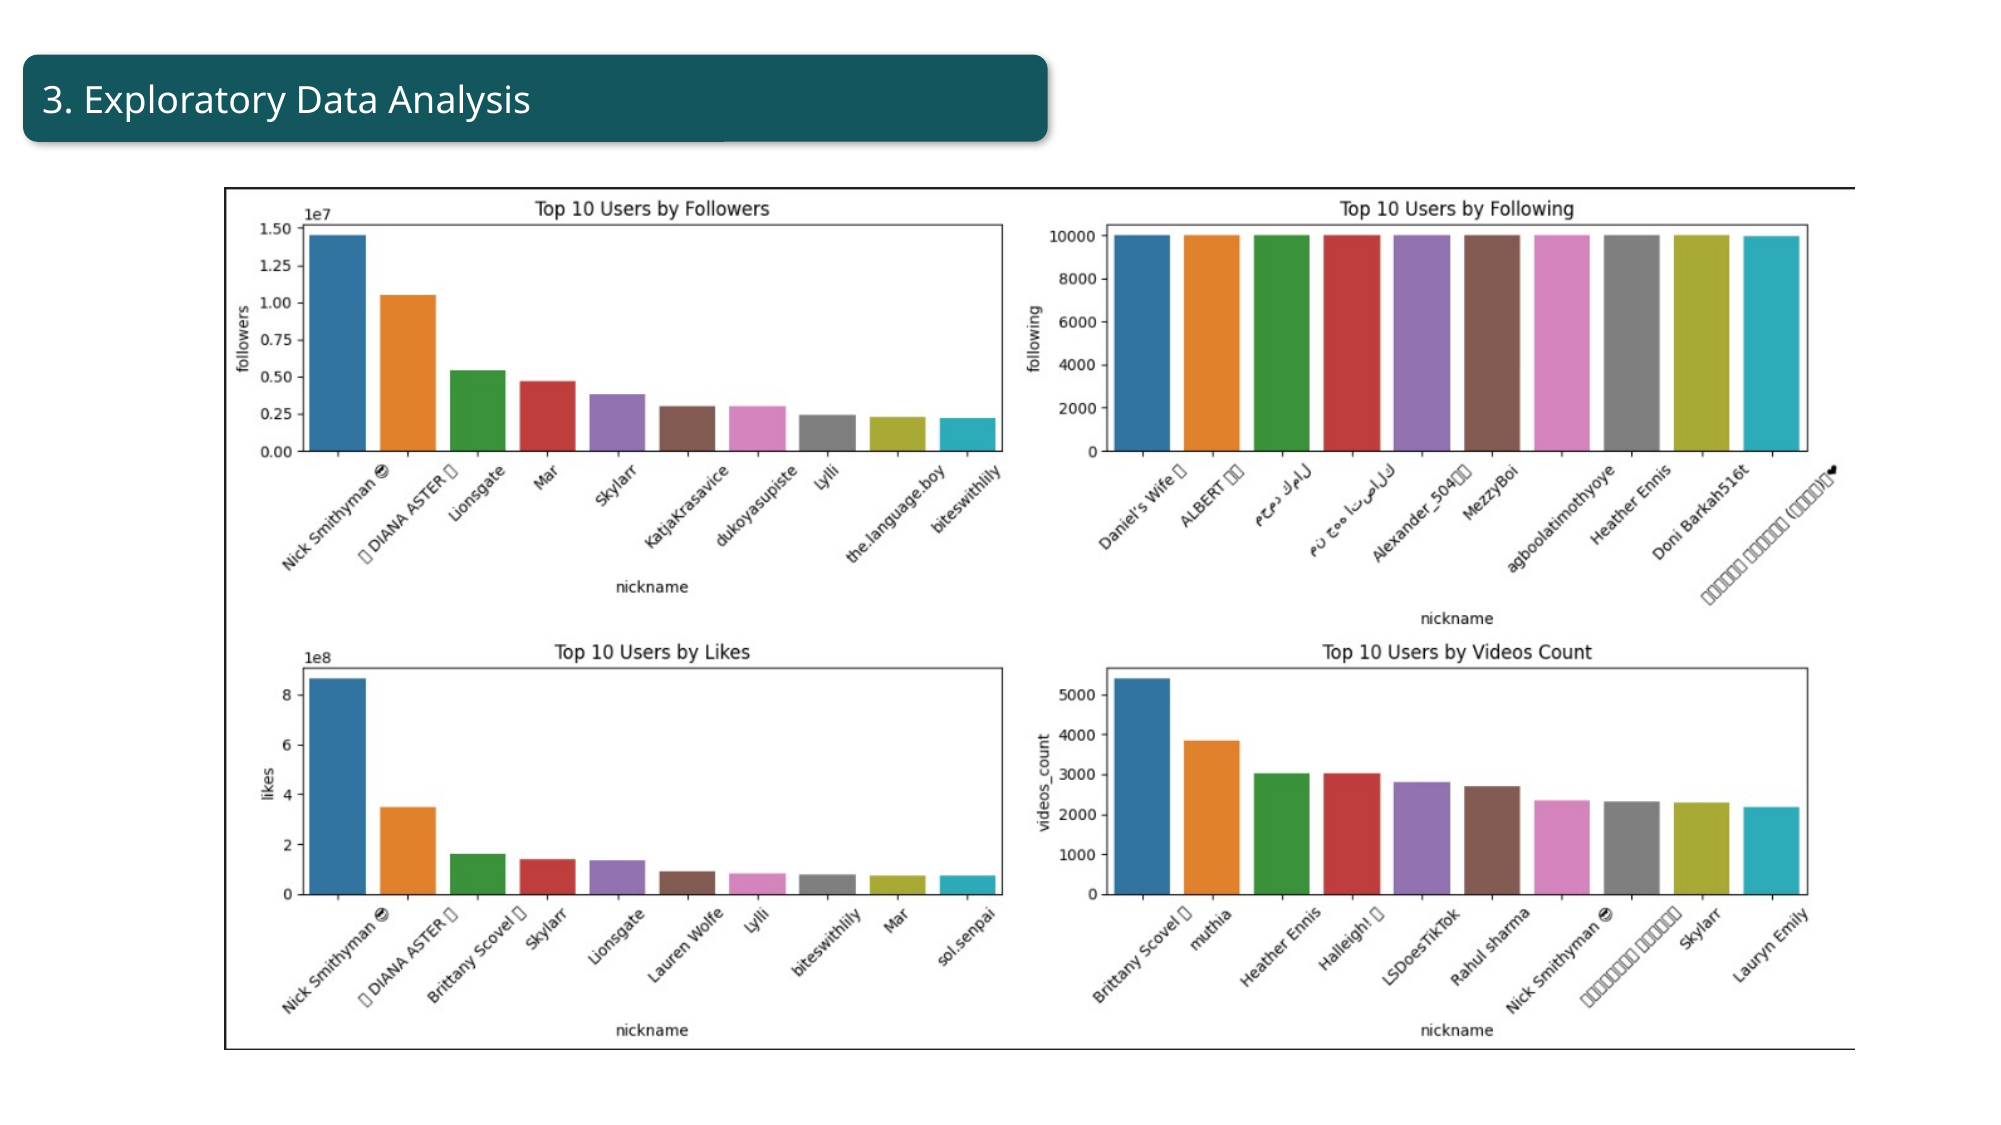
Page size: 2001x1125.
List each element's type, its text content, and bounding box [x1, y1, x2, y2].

text_box 3. Exploratory Data Analysis [21, 53, 1050, 144]
picture [224, 186, 1855, 1051]
